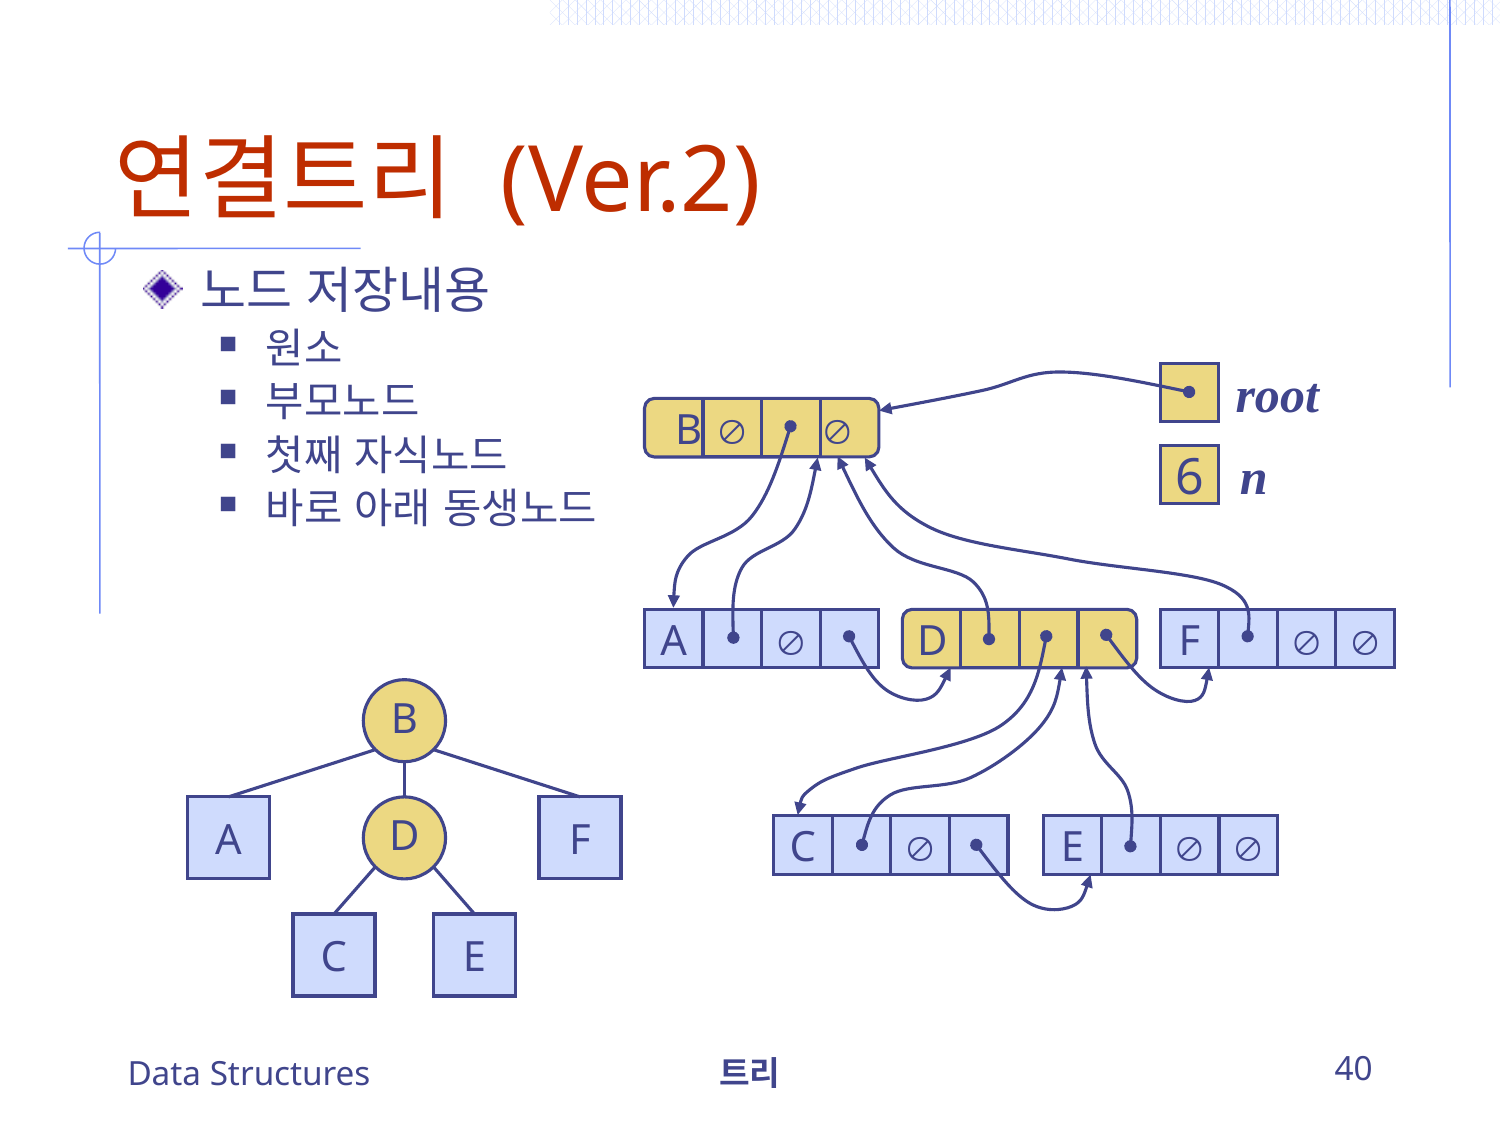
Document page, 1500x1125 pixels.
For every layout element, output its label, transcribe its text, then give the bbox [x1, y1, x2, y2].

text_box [644, 362, 1395, 913]
footer 트리 [512, 1024, 988, 1101]
picture [143, 270, 183, 309]
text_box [187, 679, 622, 997]
list 노드 저장내용 원소 부모노드 첫째 자식노드 바로 아래 동생노드 [128, 257, 762, 595]
slide_number 40 [1074, 1024, 1388, 1101]
slide_number Data Structures [112, 1024, 512, 1101]
title 연결트리 (Ver.2) [99, 49, 1376, 238]
